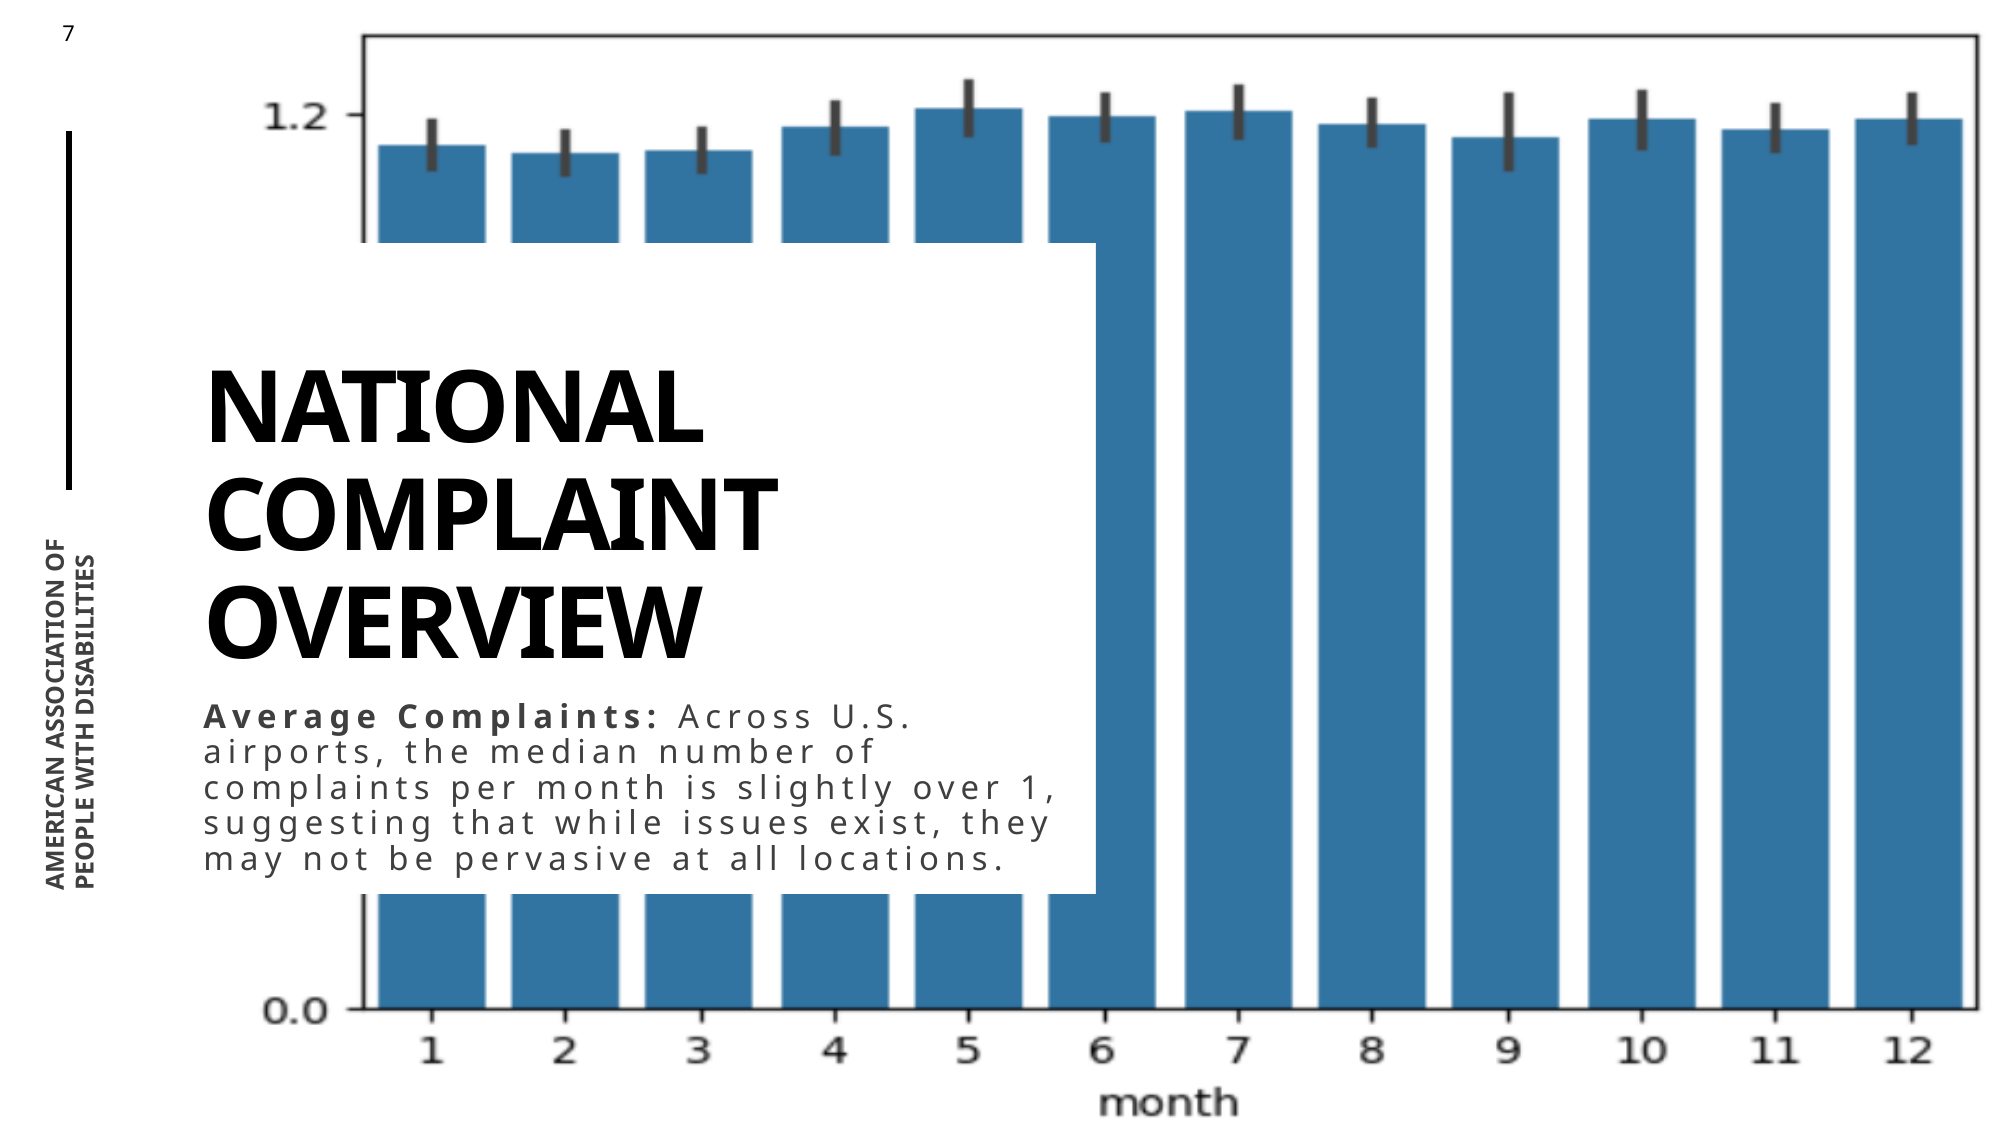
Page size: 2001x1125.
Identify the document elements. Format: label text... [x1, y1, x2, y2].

footer American Association of People with Disabilities [45, 491, 92, 906]
picture [136, 0, 2000, 1125]
